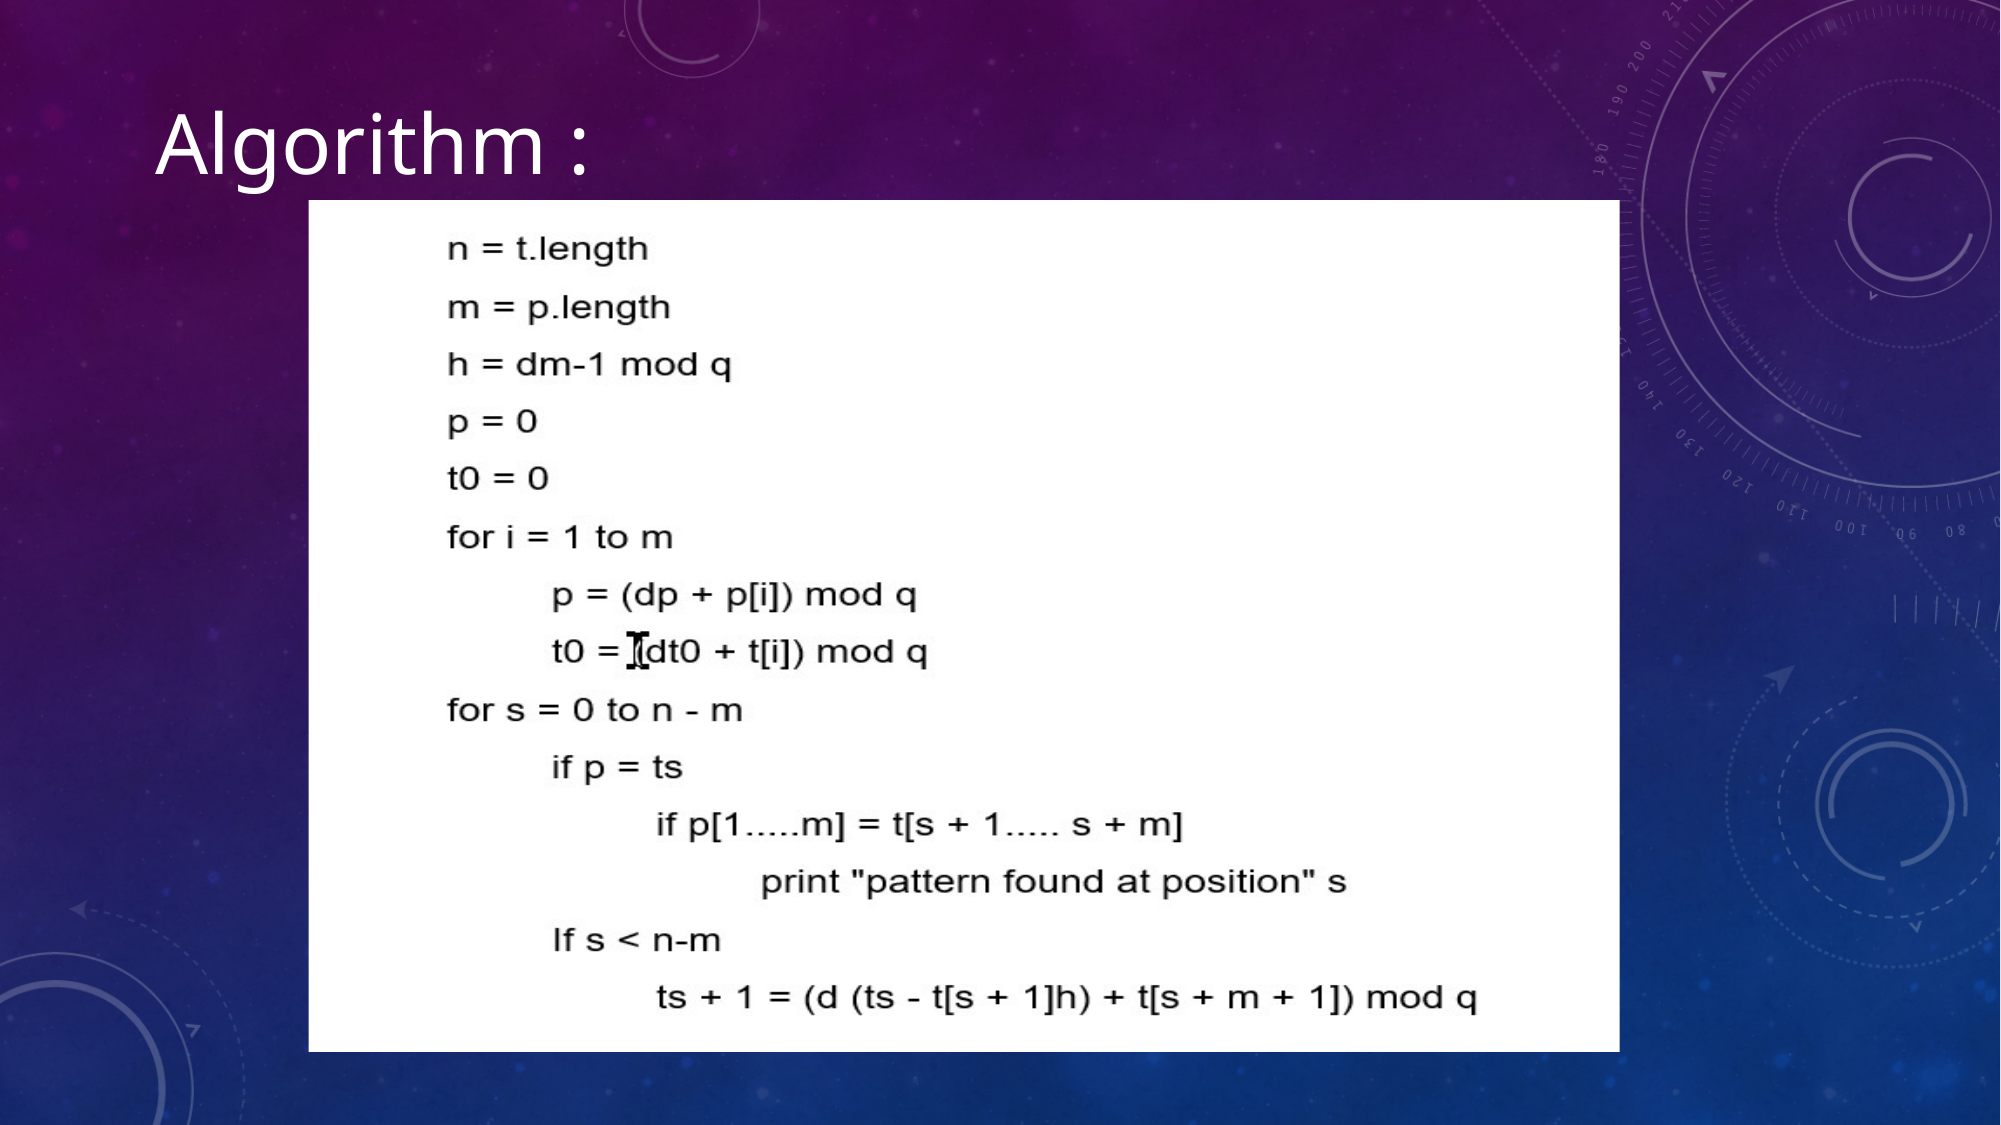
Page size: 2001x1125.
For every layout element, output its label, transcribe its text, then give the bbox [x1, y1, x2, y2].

text_box Algorithm : [141, 83, 675, 199]
picture [0, 0, 2001, 1125]
